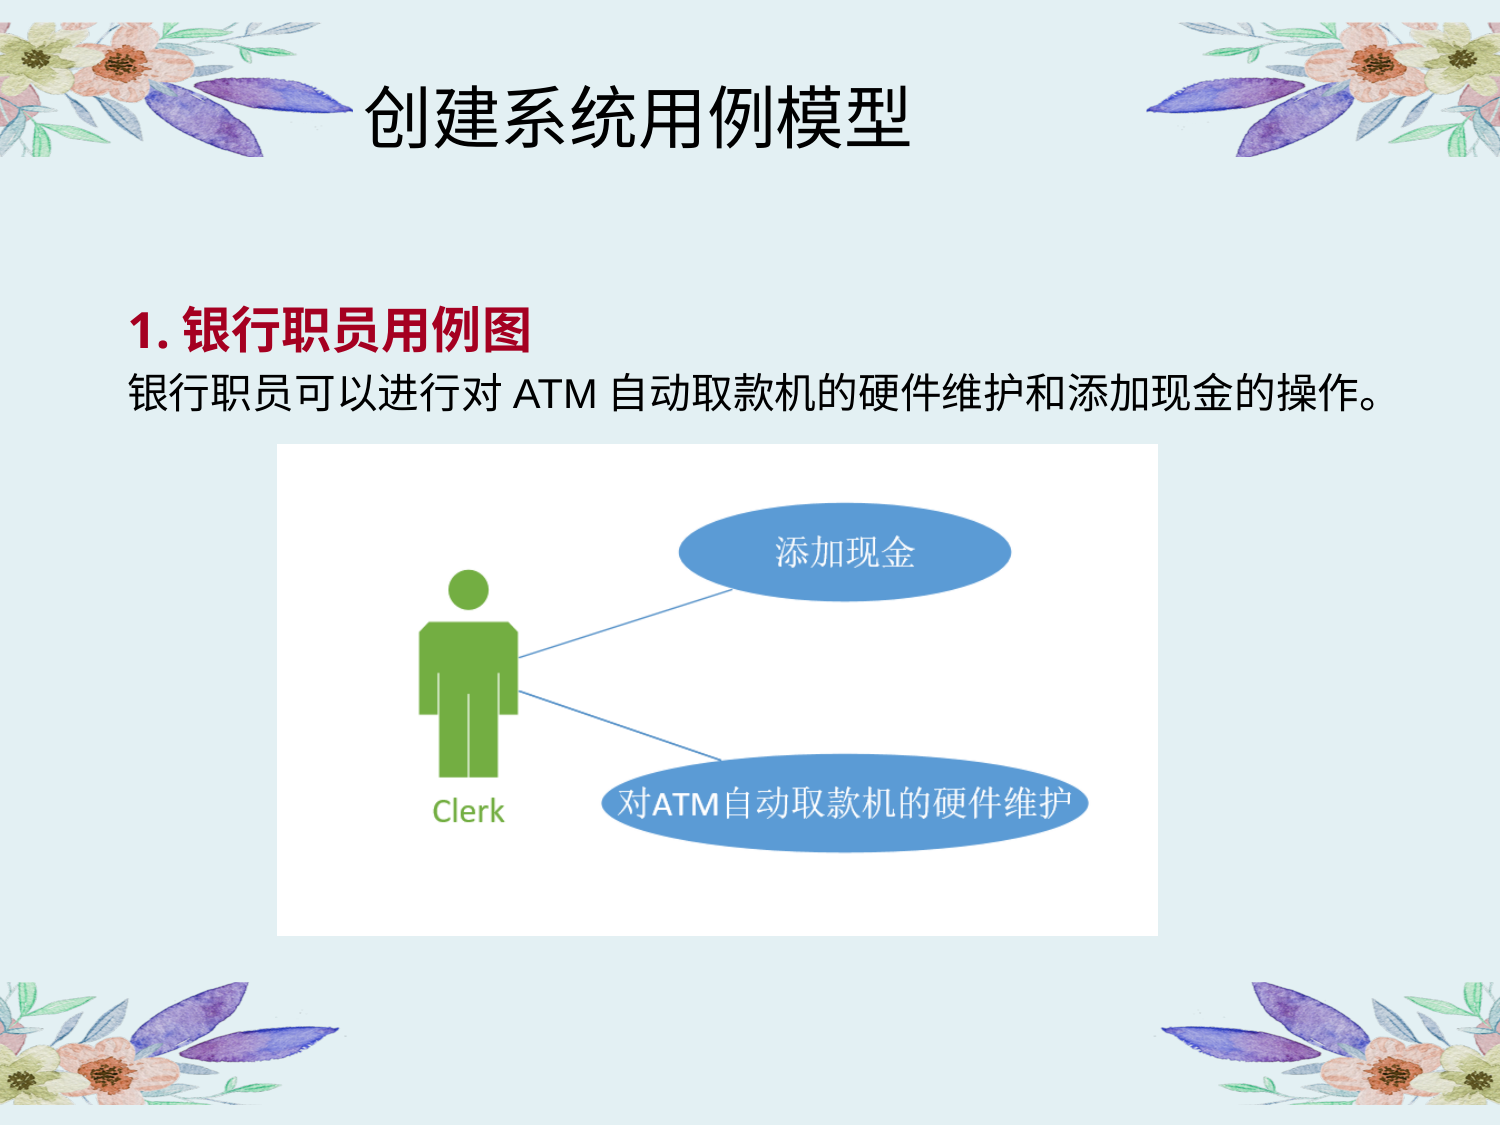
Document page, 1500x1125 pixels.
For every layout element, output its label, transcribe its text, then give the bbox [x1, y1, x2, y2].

list 1.银行职员用例图 银行职员可以进行对ATM自动取款机的硬件维护和添加现金的操作。 [112, 290, 1388, 966]
title 创建系统用例模型 [348, 0, 1500, 166]
picture [0, 23, 348, 157]
picture [0, 983, 464, 1105]
picture [1036, 983, 1500, 1105]
picture [277, 444, 1158, 936]
